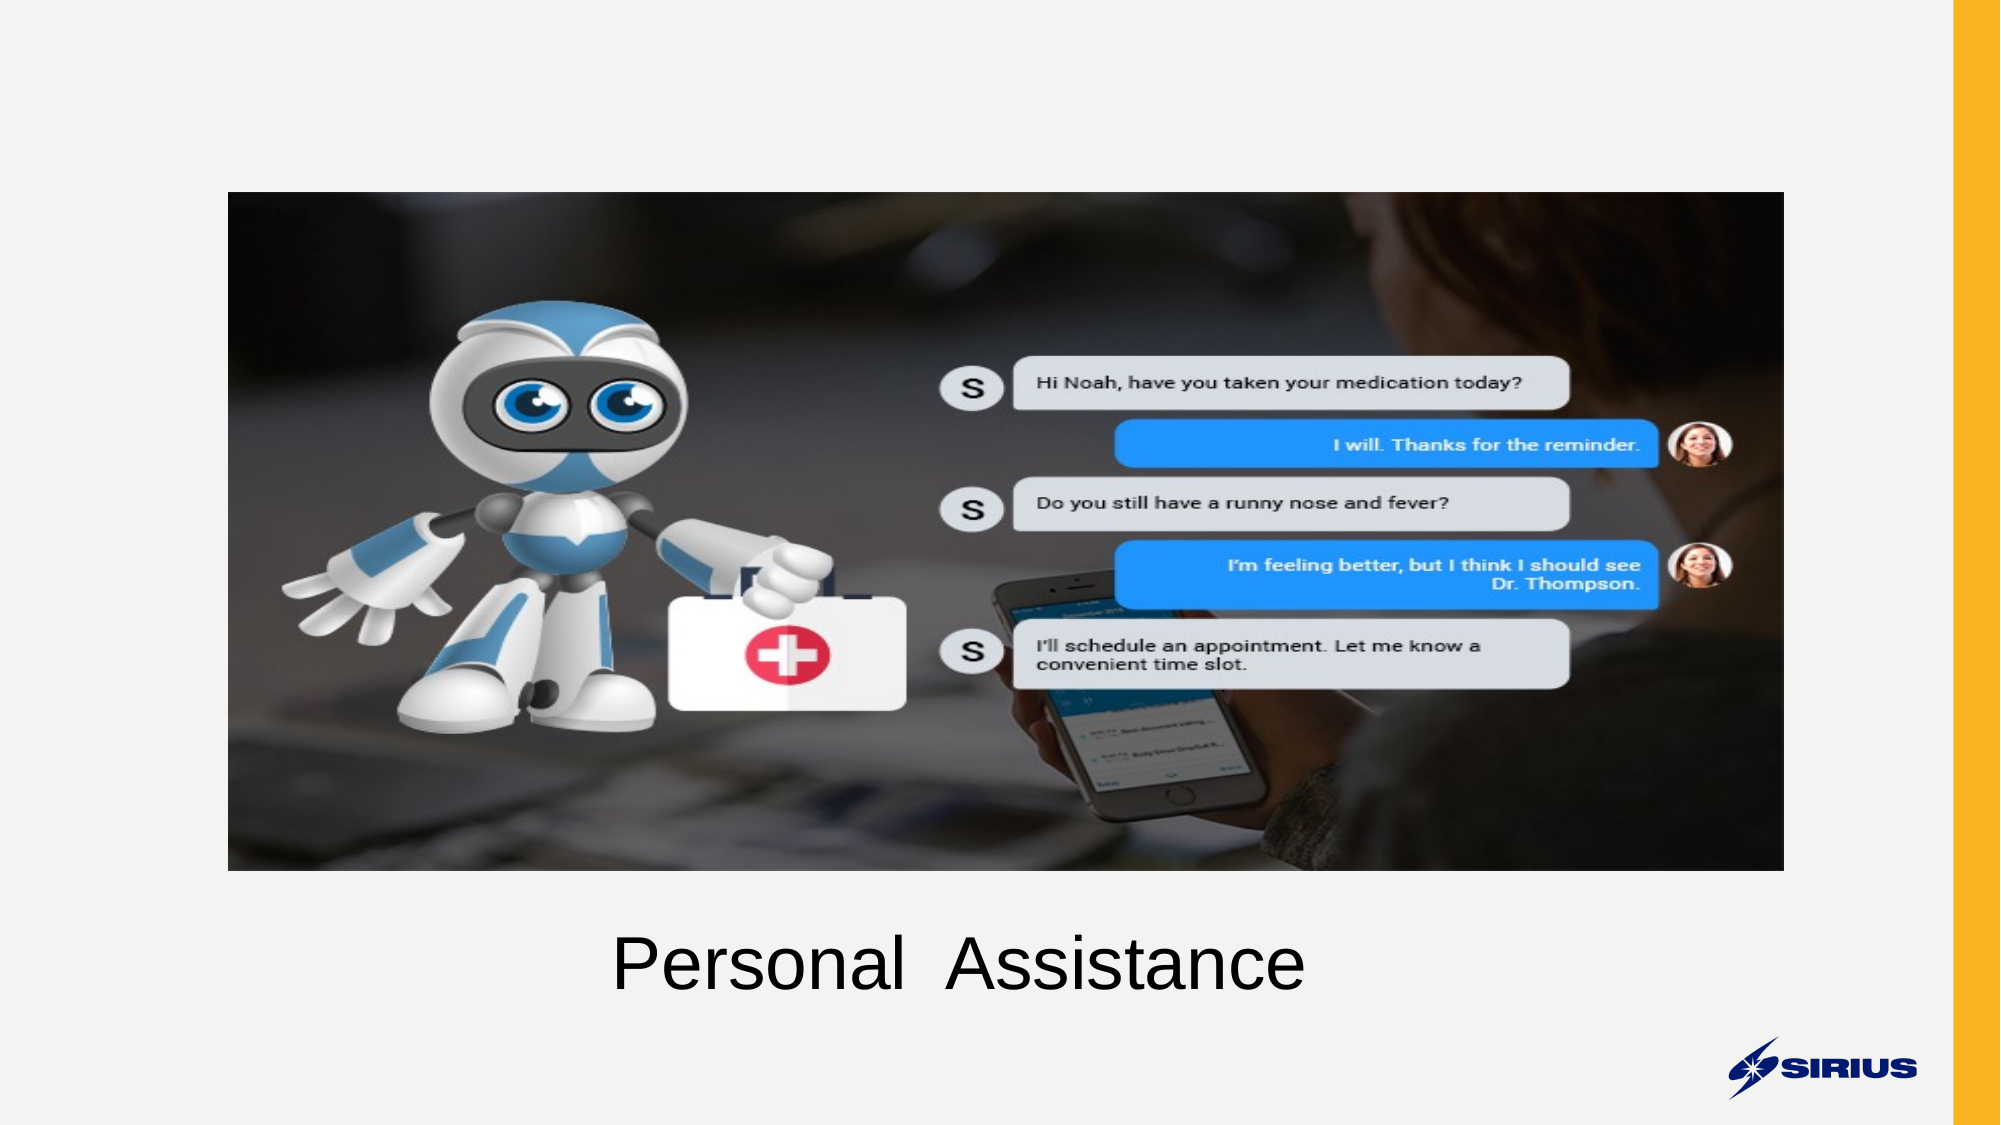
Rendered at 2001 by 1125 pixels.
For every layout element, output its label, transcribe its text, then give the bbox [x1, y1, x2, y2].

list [228, 192, 1784, 871]
text_box Personal Assistance [596, 907, 1416, 1012]
